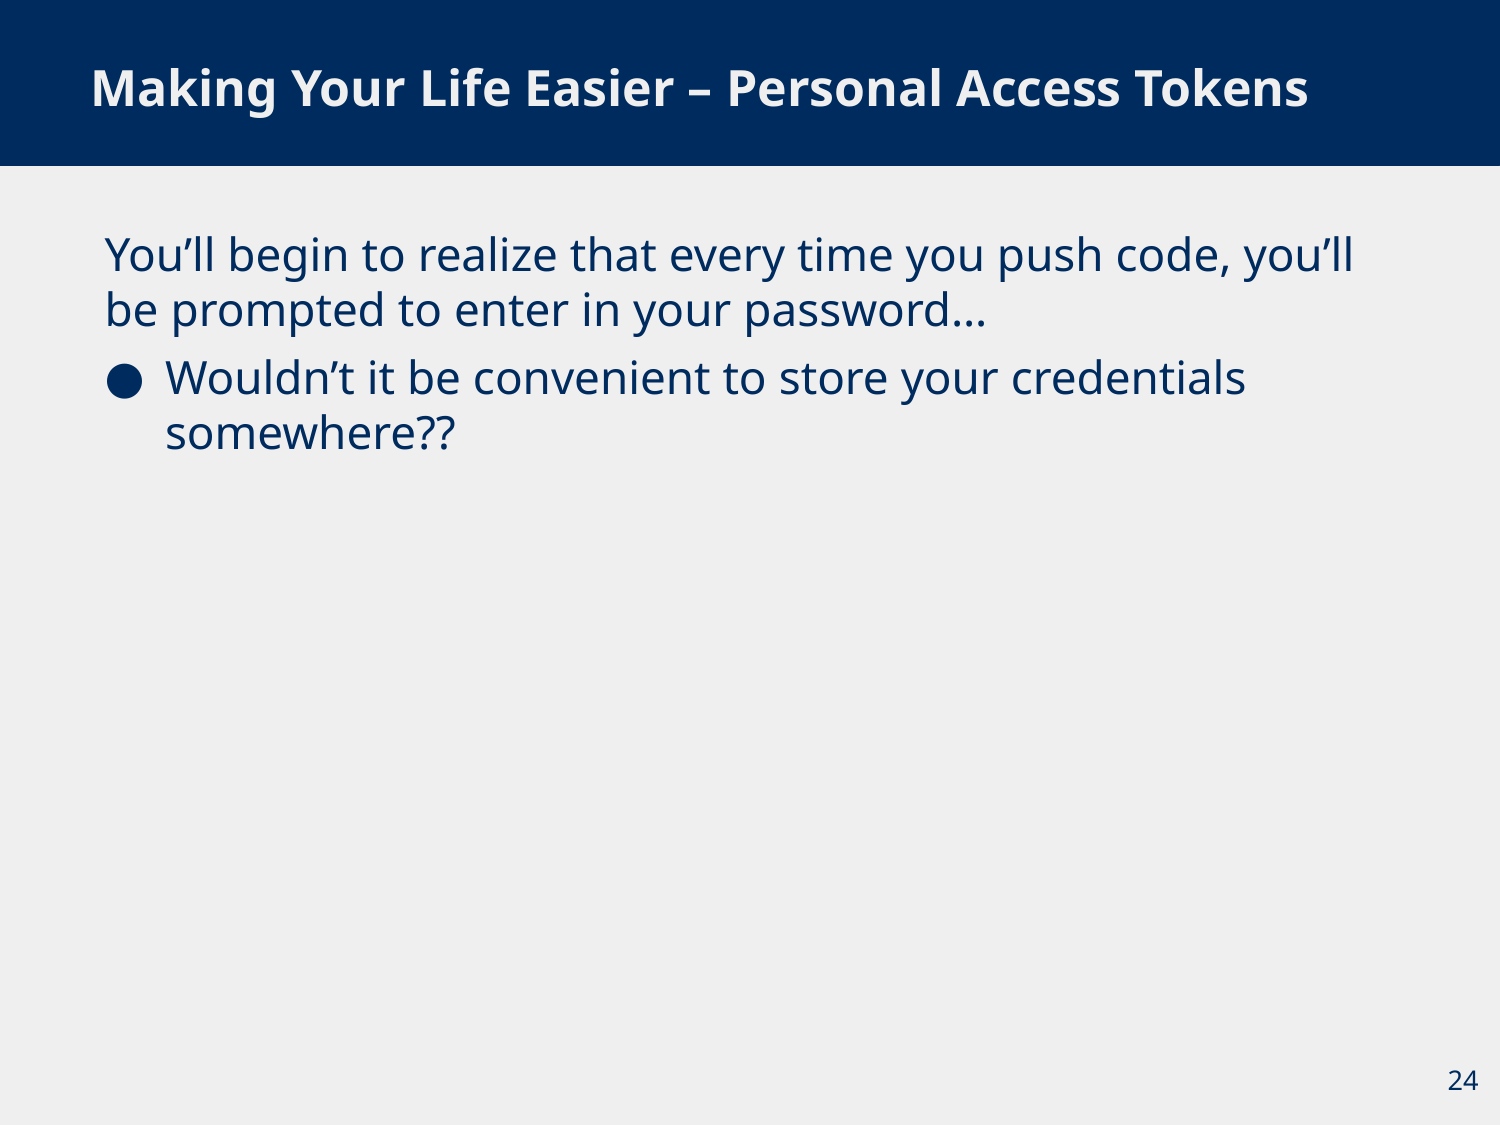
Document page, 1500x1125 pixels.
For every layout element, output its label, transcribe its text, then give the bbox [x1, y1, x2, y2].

slide_number 24 [1403, 1038, 1494, 1125]
list You’ll begin to realize that every time you push code, you’ll be prompted to enter in your password… Wouldn’t it be convenient to store your credentials somewhere?? [75, 210, 1425, 1078]
title Making Your Life Easier – Personal Access Tokens [75, 32, 1425, 132]
